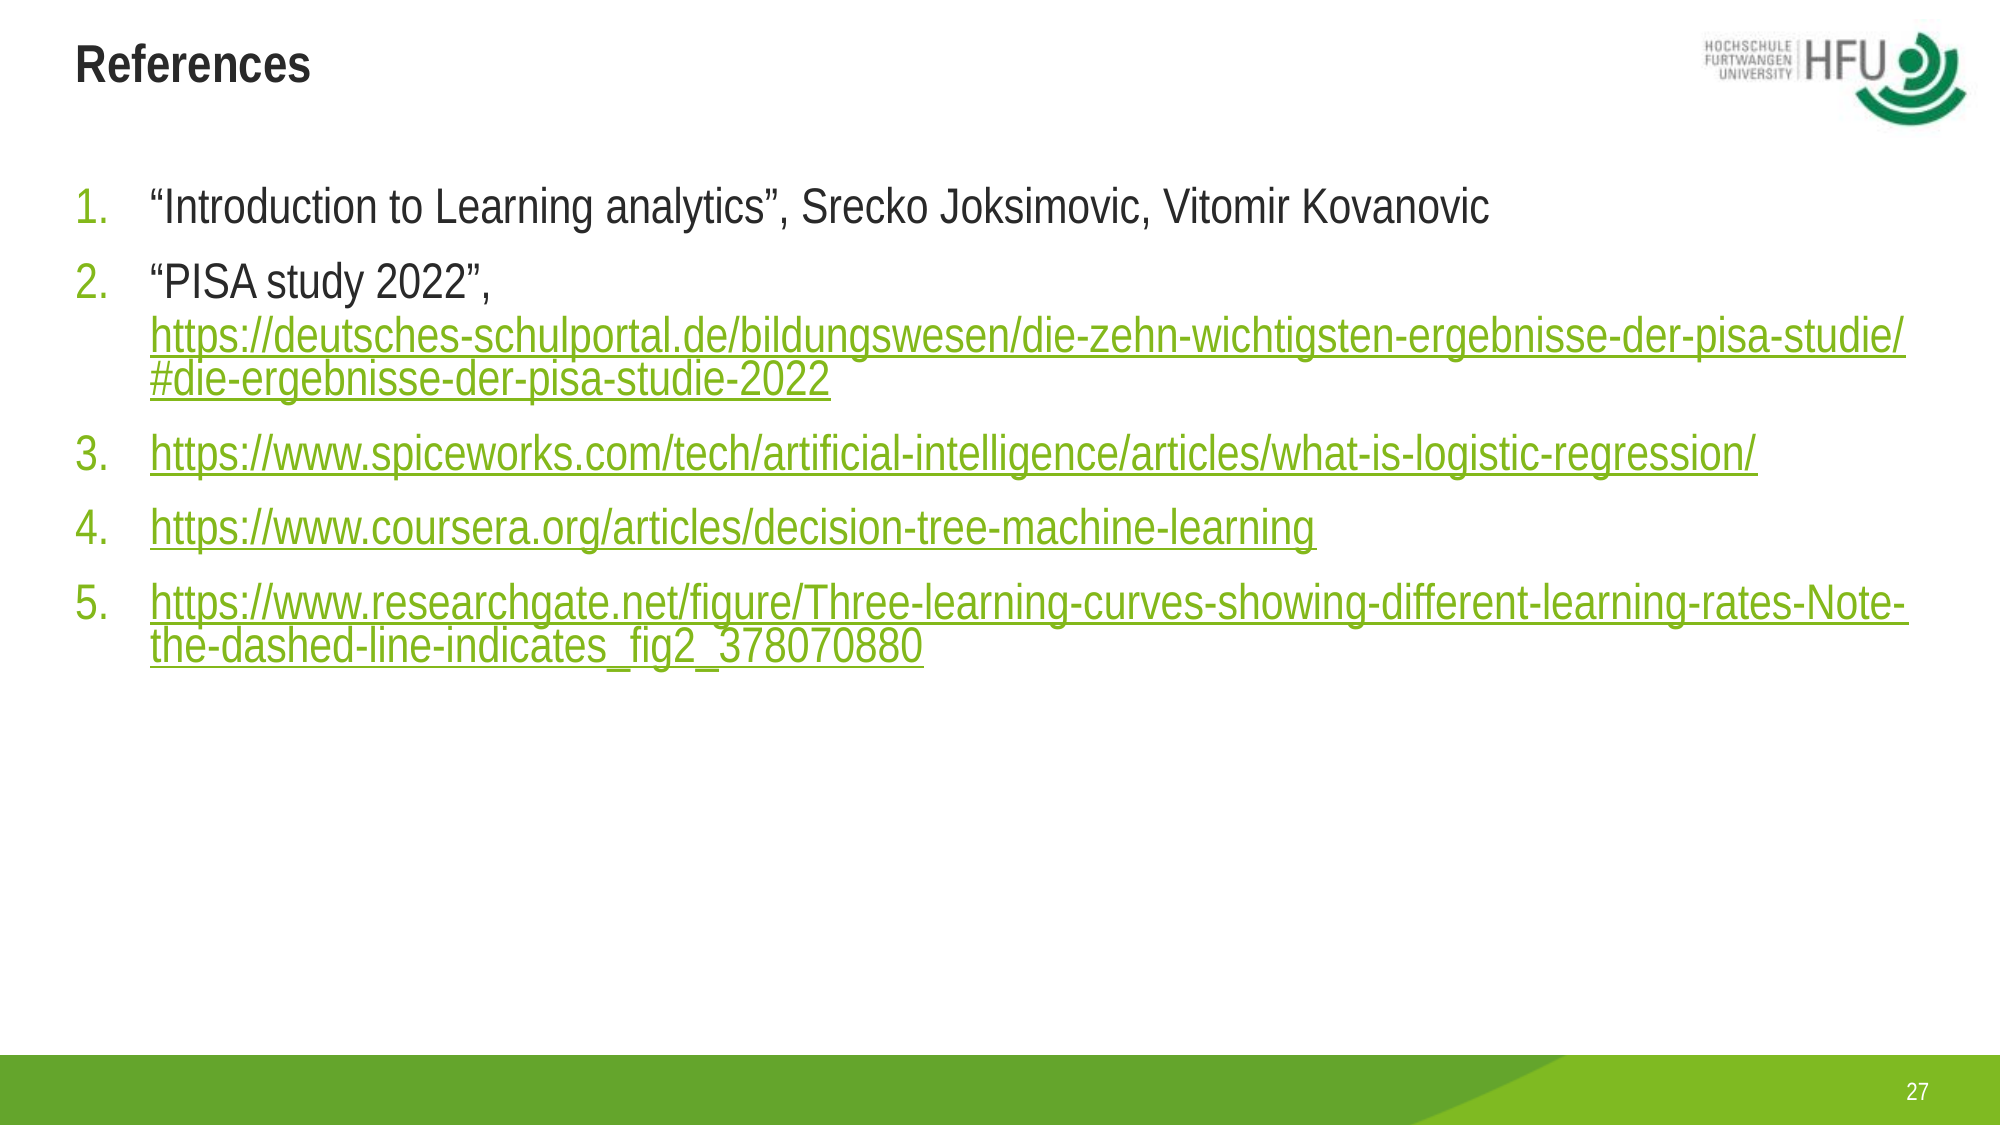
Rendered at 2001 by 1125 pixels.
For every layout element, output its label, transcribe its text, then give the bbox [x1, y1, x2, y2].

picture [0, 1055, 2000, 1125]
title References [60, 28, 1591, 102]
list “Introduction to Learning analytics”, Srecko Joksimovic, Vitomir Kovanovic “PISA study 2022”, https://deutsches-schulportal.de/bildungswesen/die-zehn-wichtigsten-ergebnisse-der-pisa-studie/#die-ergebnisse-der-pisa-studie-2022 https://www.spiceworks.com/tech/artificial-intelligence/articles/what-is-logistic-regression/ https://www.coursera.org/articles/decision-tree-machine-learning https://www.researchgate.net/figure/Three-learning-curves-showing-different-learning-rates-Note-the-dashed-line-indicates_fig2_378070880 [60, 172, 1934, 1032]
picture [1689, 19, 1981, 138]
slide_number 27 [1672, 1057, 1945, 1124]
